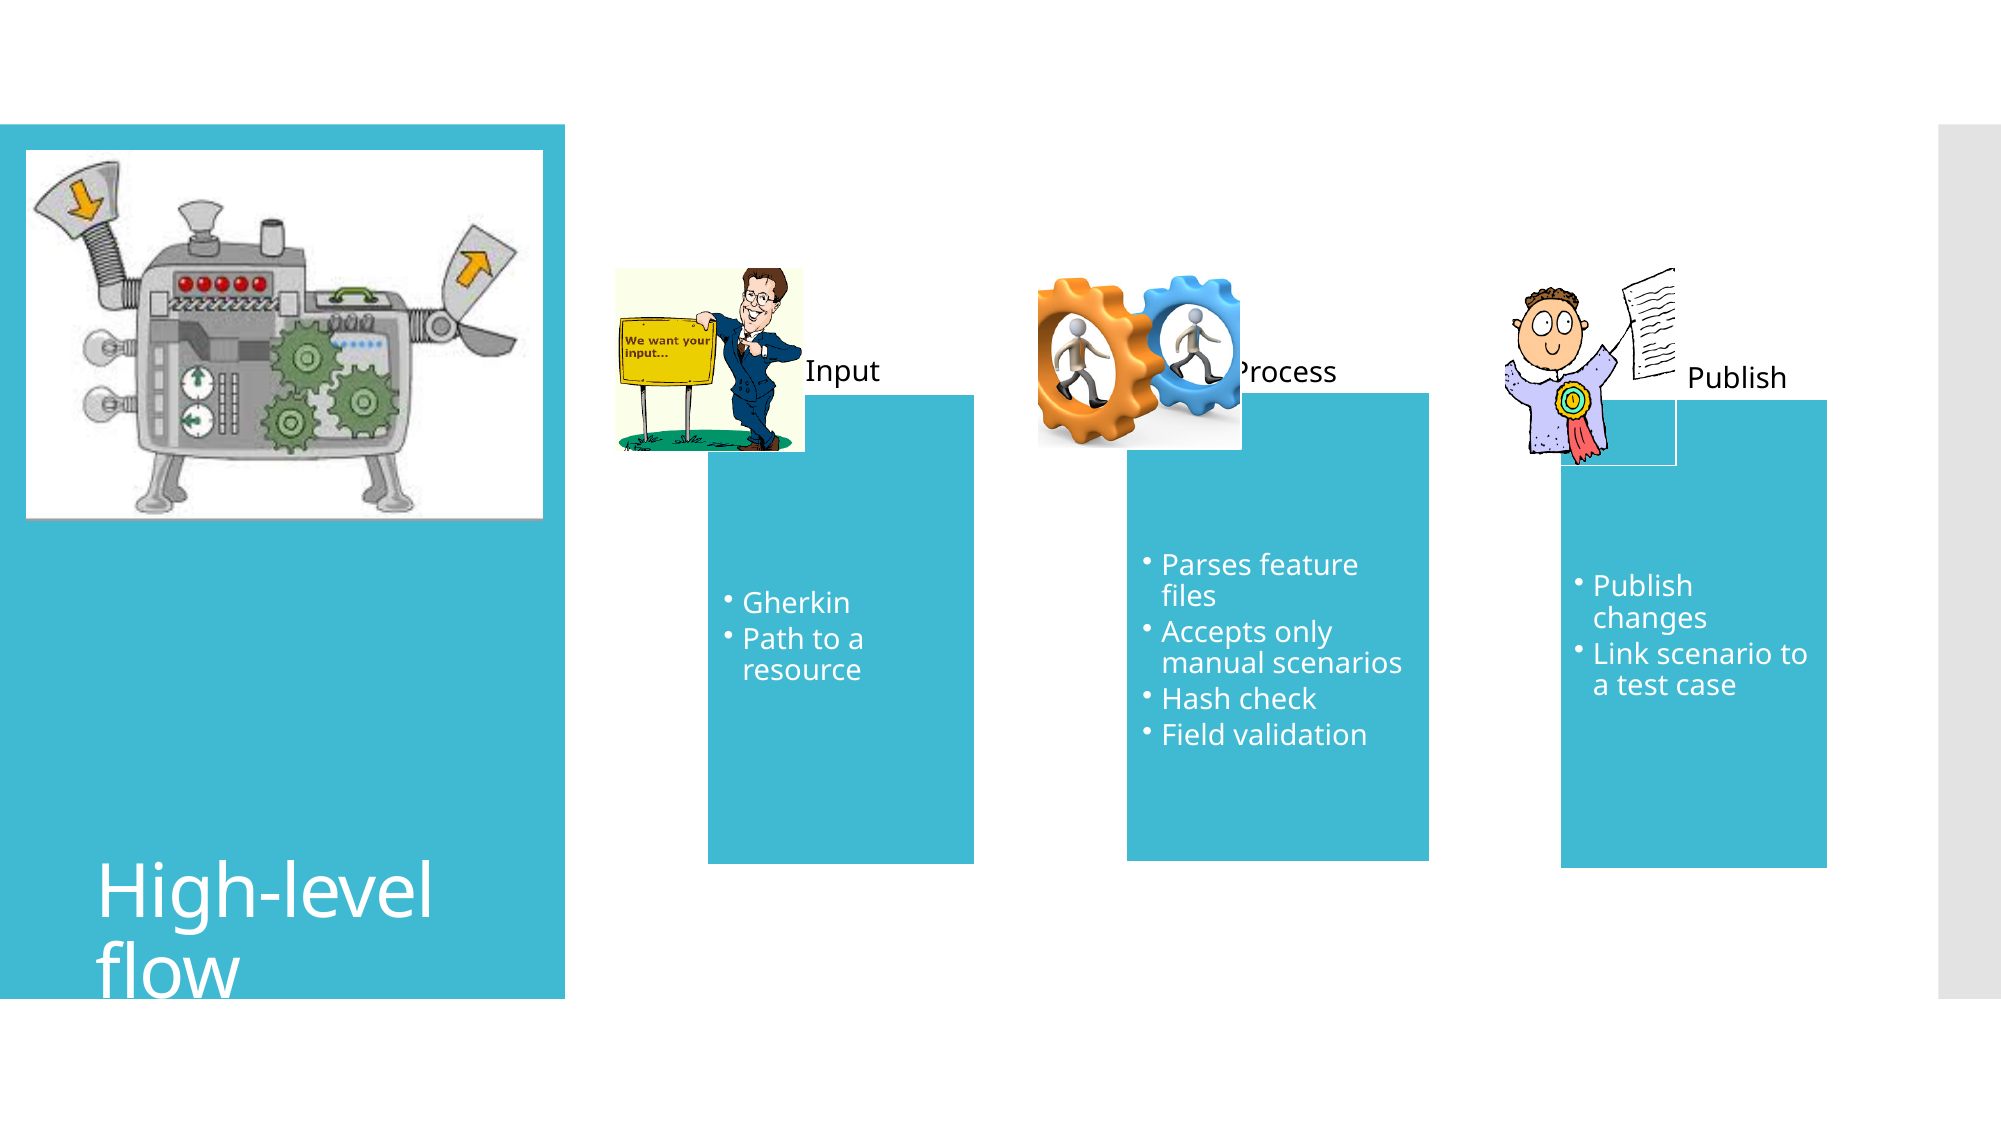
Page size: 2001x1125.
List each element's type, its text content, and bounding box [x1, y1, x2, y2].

title High-level flow [80, 874, 561, 993]
picture [615, 268, 632, 451]
picture [26, 150, 544, 522]
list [632, 266, 1836, 871]
